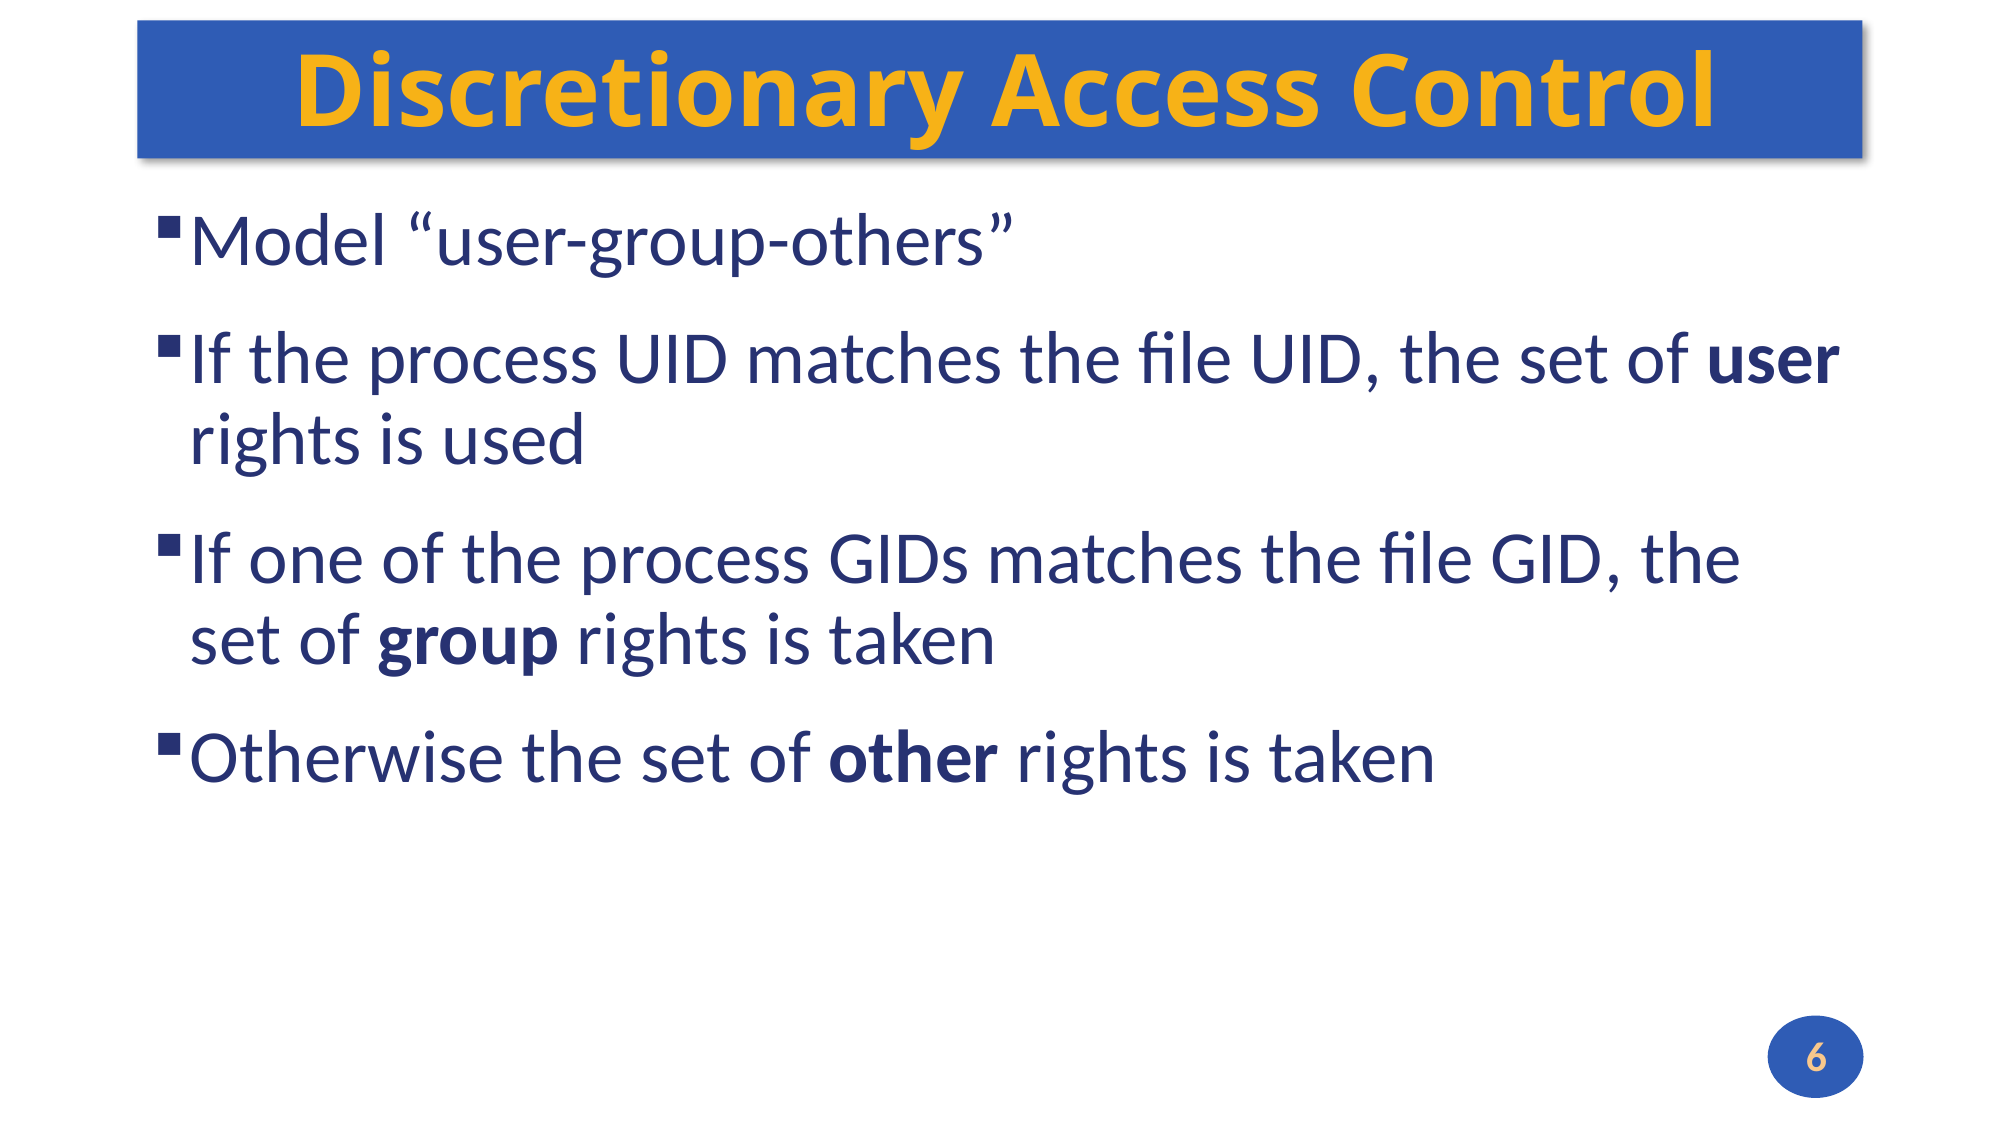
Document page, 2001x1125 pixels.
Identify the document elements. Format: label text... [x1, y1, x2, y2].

slide_number 6 [1767, 1015, 1866, 1095]
title Discretionary Access Control [137, 17, 1863, 156]
list Model “user-group-others” If the process UID matches the file UID, the set of user rights is used If one of the process GIDs matches the file GID, the set of group rights is taken Otherwise the set of other rights is taken [137, 193, 1863, 1014]
